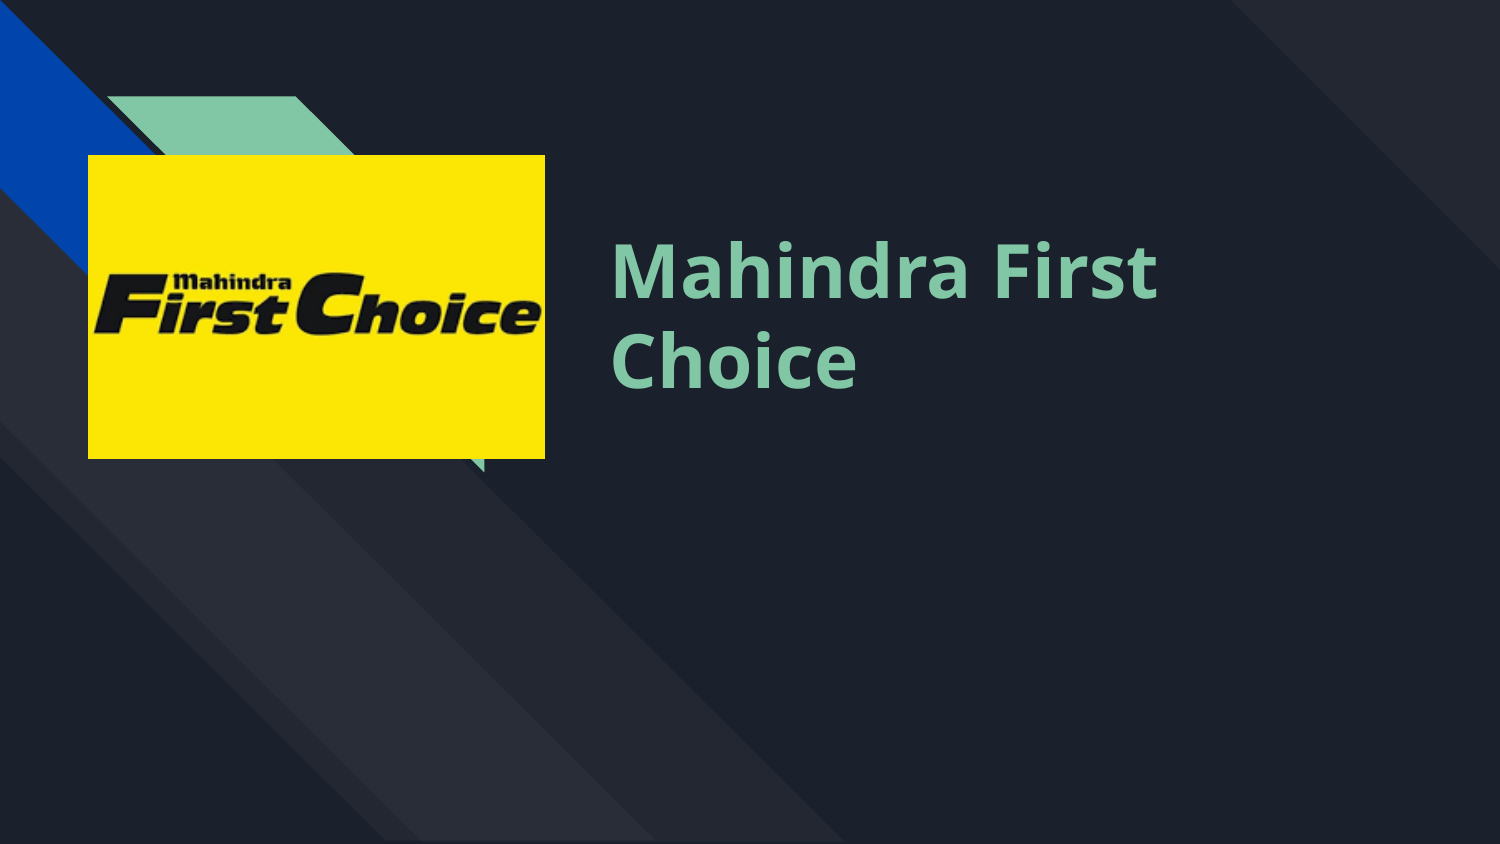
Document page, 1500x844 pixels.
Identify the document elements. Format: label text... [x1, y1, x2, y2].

title Mahindra First Choice [594, 70, 1419, 462]
picture [87, 154, 546, 460]
